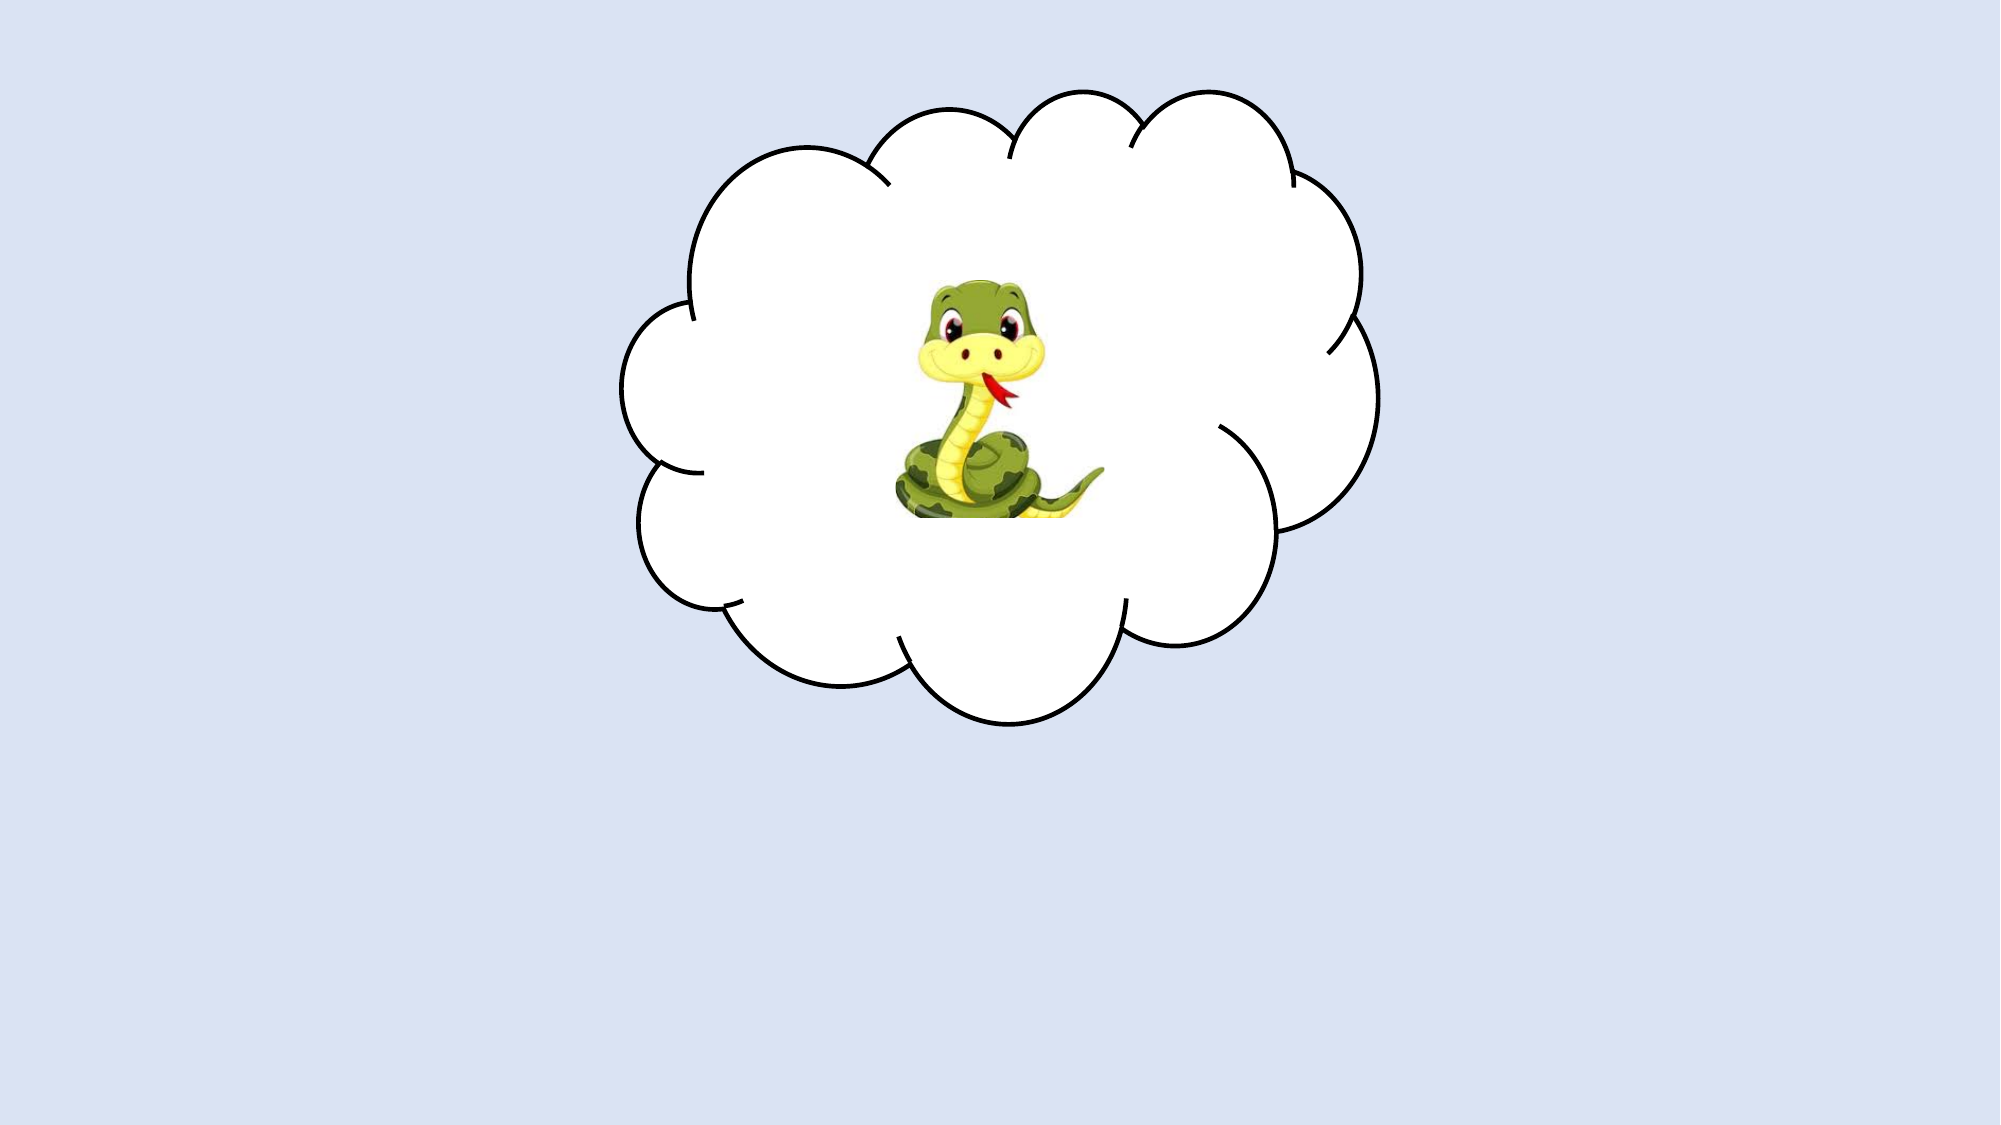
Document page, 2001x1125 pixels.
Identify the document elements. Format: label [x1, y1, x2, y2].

text_box [620, 90, 1380, 726]
picture [895, 280, 1105, 519]
